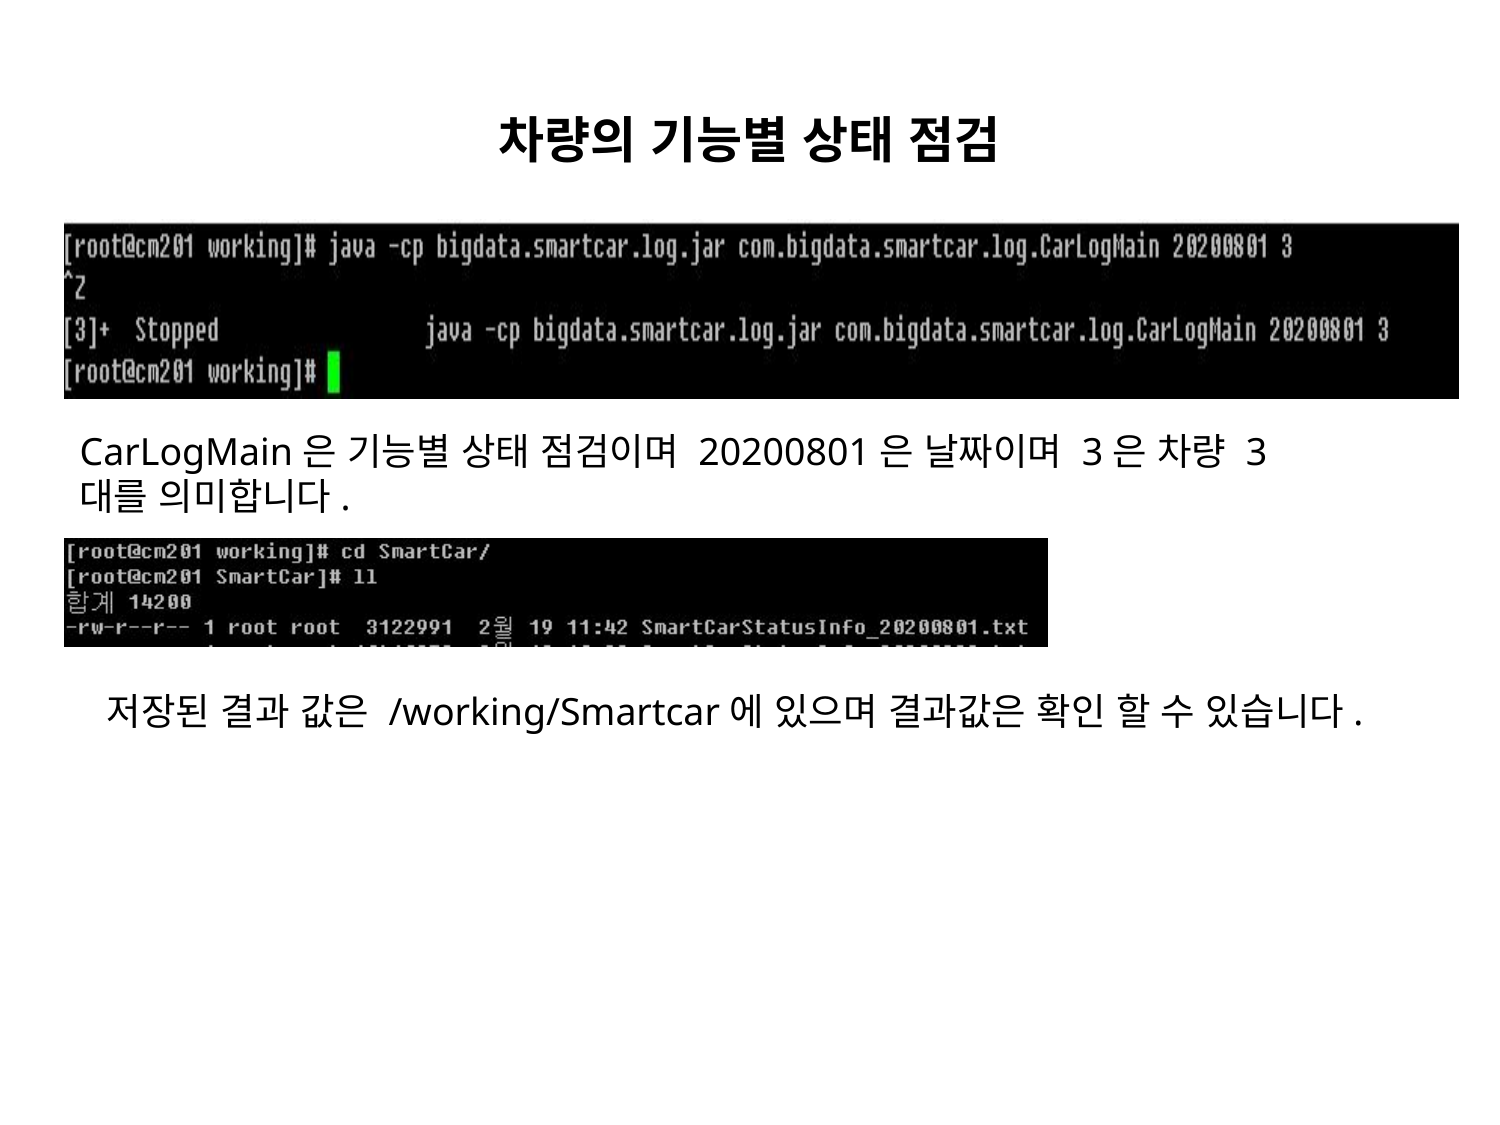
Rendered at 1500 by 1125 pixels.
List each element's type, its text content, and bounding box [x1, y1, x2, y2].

text_box 저장된 결과 값은 /working/Smartcar에 있으며 결과값은 확인 할 수 있습니다. [91, 680, 1379, 741]
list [64, 538, 1048, 647]
text_box CarLogMain은 기능별 상태 점검이며 20200801은 날짜이며 3은 차량 3대를 의미합니다. [64, 420, 1340, 526]
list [64, 219, 1459, 399]
title 차량의 기능별 상태 점검 [75, 45, 1425, 218]
